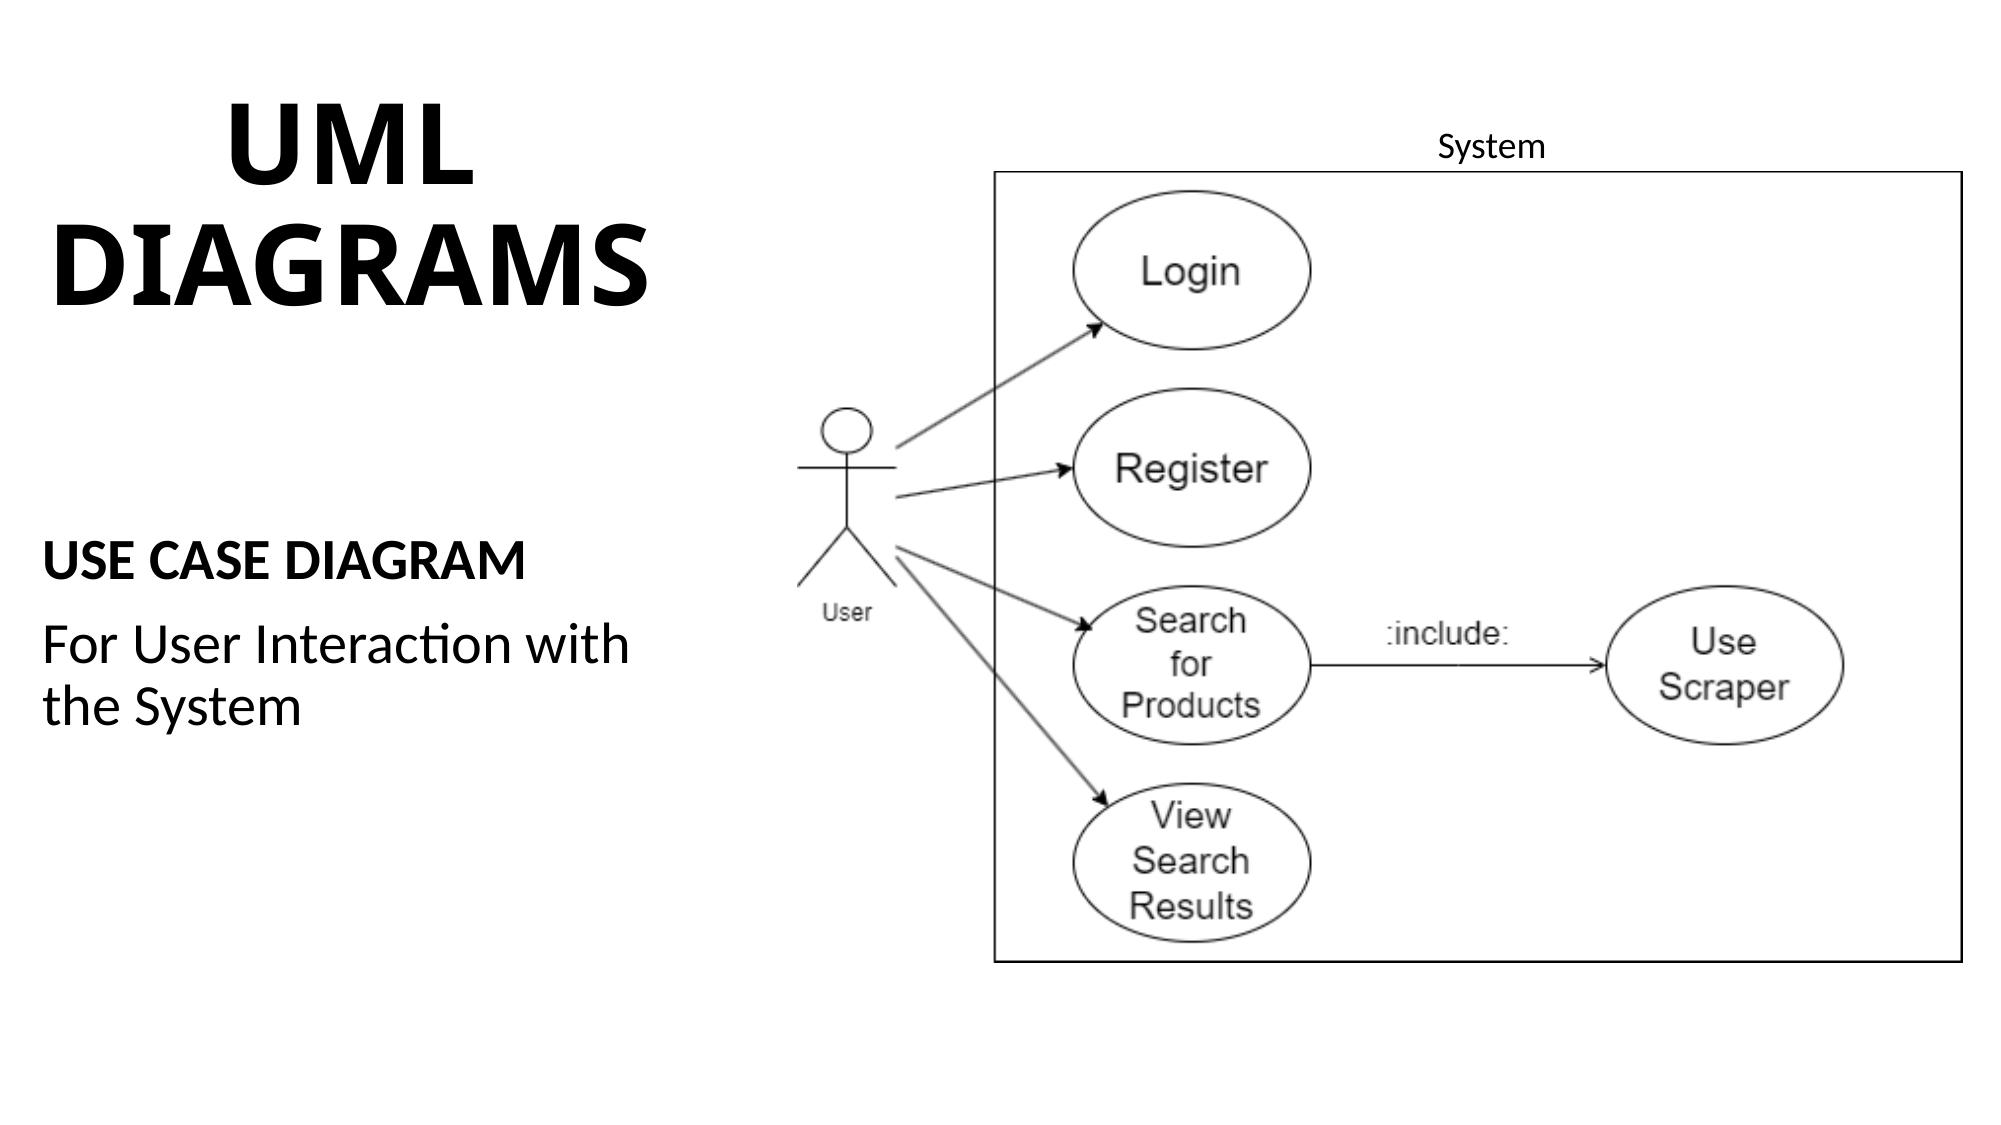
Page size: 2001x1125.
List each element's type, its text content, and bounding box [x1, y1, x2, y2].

title UML DIAGRAMS [27, 75, 673, 337]
picture [797, 171, 1963, 963]
text_box System [1423, 113, 1562, 171]
list USE CASE DIAGRAM For User Interaction with the System [27, 337, 673, 963]
